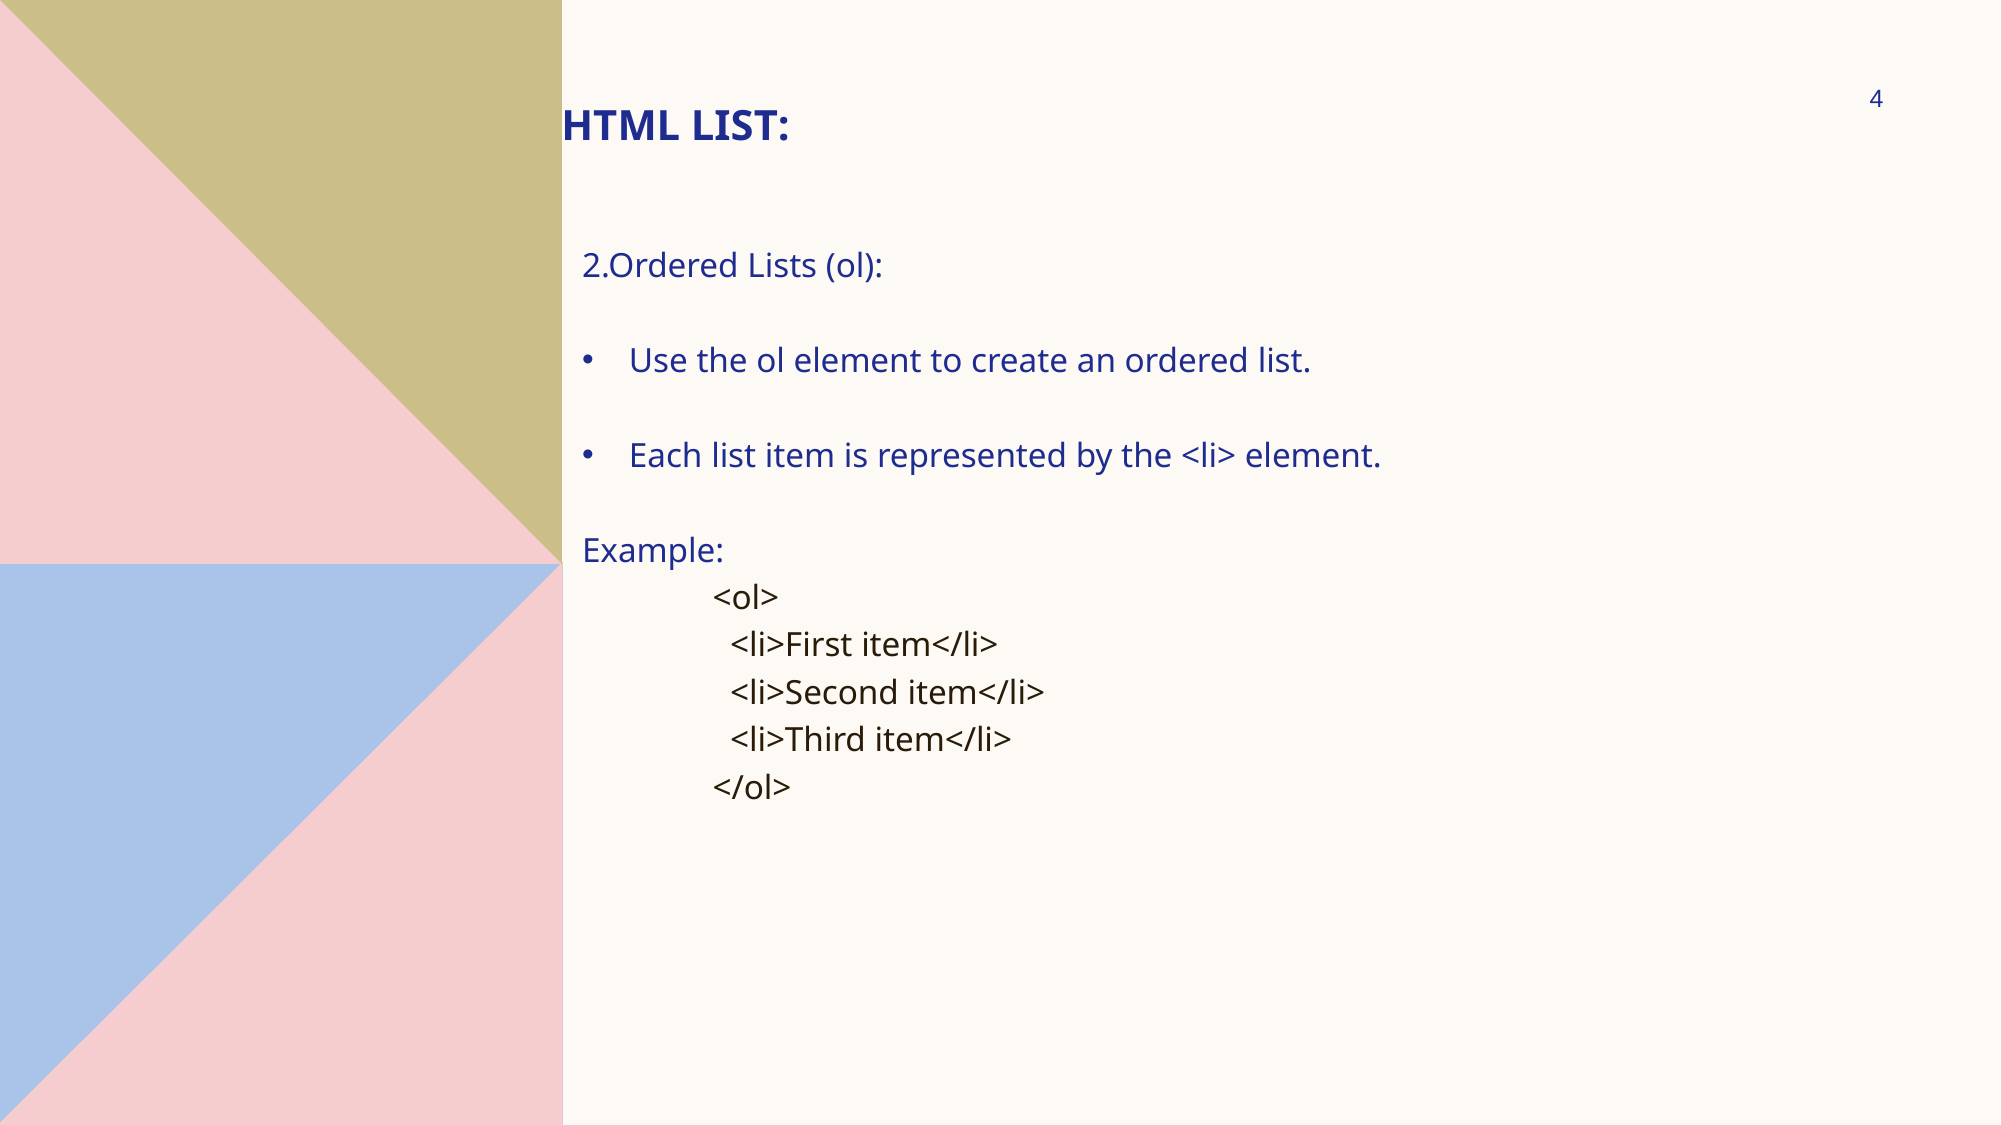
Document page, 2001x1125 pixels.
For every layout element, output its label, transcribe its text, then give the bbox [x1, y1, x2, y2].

title Html list: [546, 91, 1657, 218]
list 2.Ordered Lists (ol): Use the ol element to create an ordered list. Each list item is represented by the <li> element. Example: <ol> <li>First item</li> <li>Second item</li> <li>Third item</li> </ol> [567, 236, 1678, 680]
slide_number 4 [1795, 75, 1958, 120]
